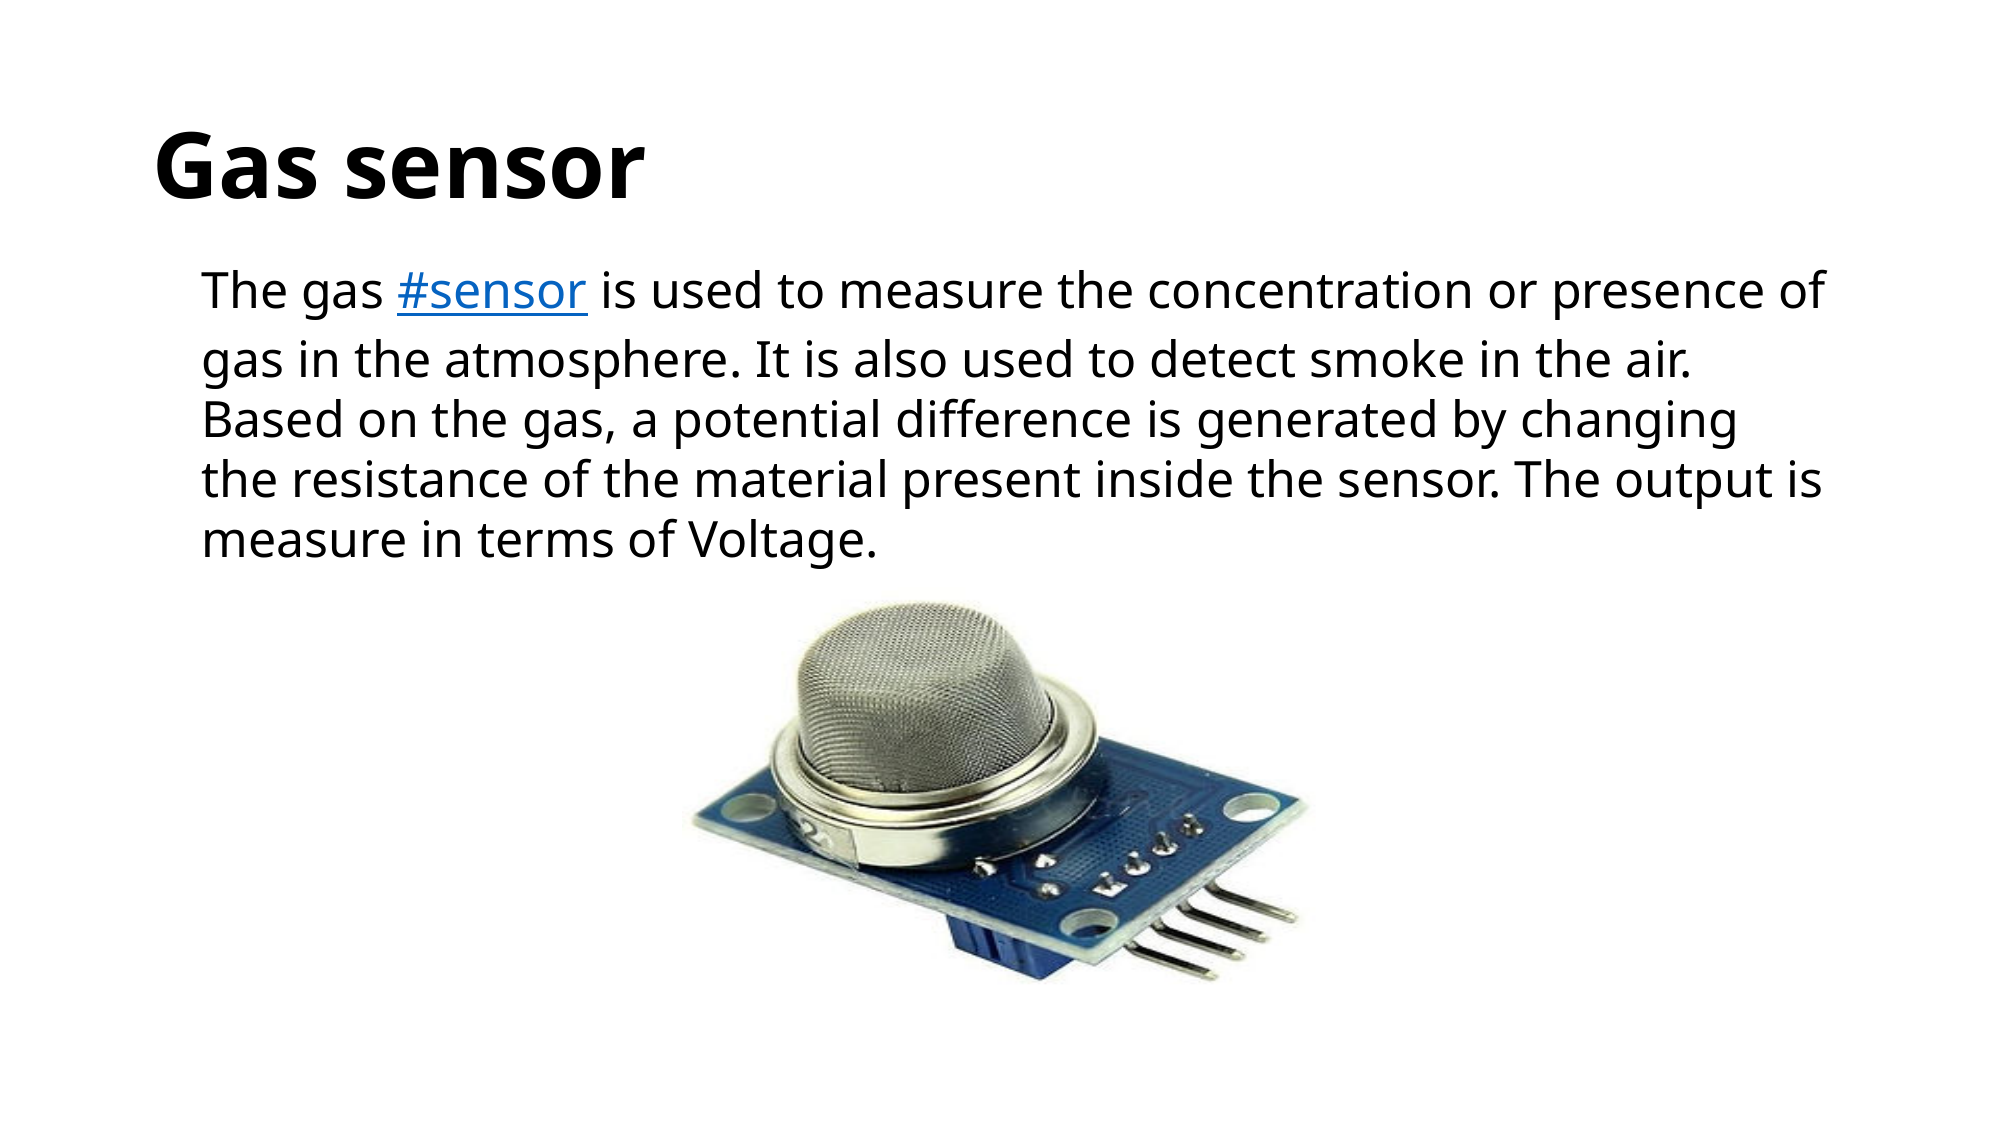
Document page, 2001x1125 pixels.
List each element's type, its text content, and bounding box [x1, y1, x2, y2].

title Gas sensor [137, 59, 1863, 278]
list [682, 562, 1318, 1050]
text_box The gas #sensor is used to measure the concentration or presence of gas in the atmosphere. It is also used to detect smoke in the air. Based on the gas, a potential difference is generated by changing the resistance of the material present inside the sensor. The output is measure in terms of Voltage. [186, 251, 1842, 575]
